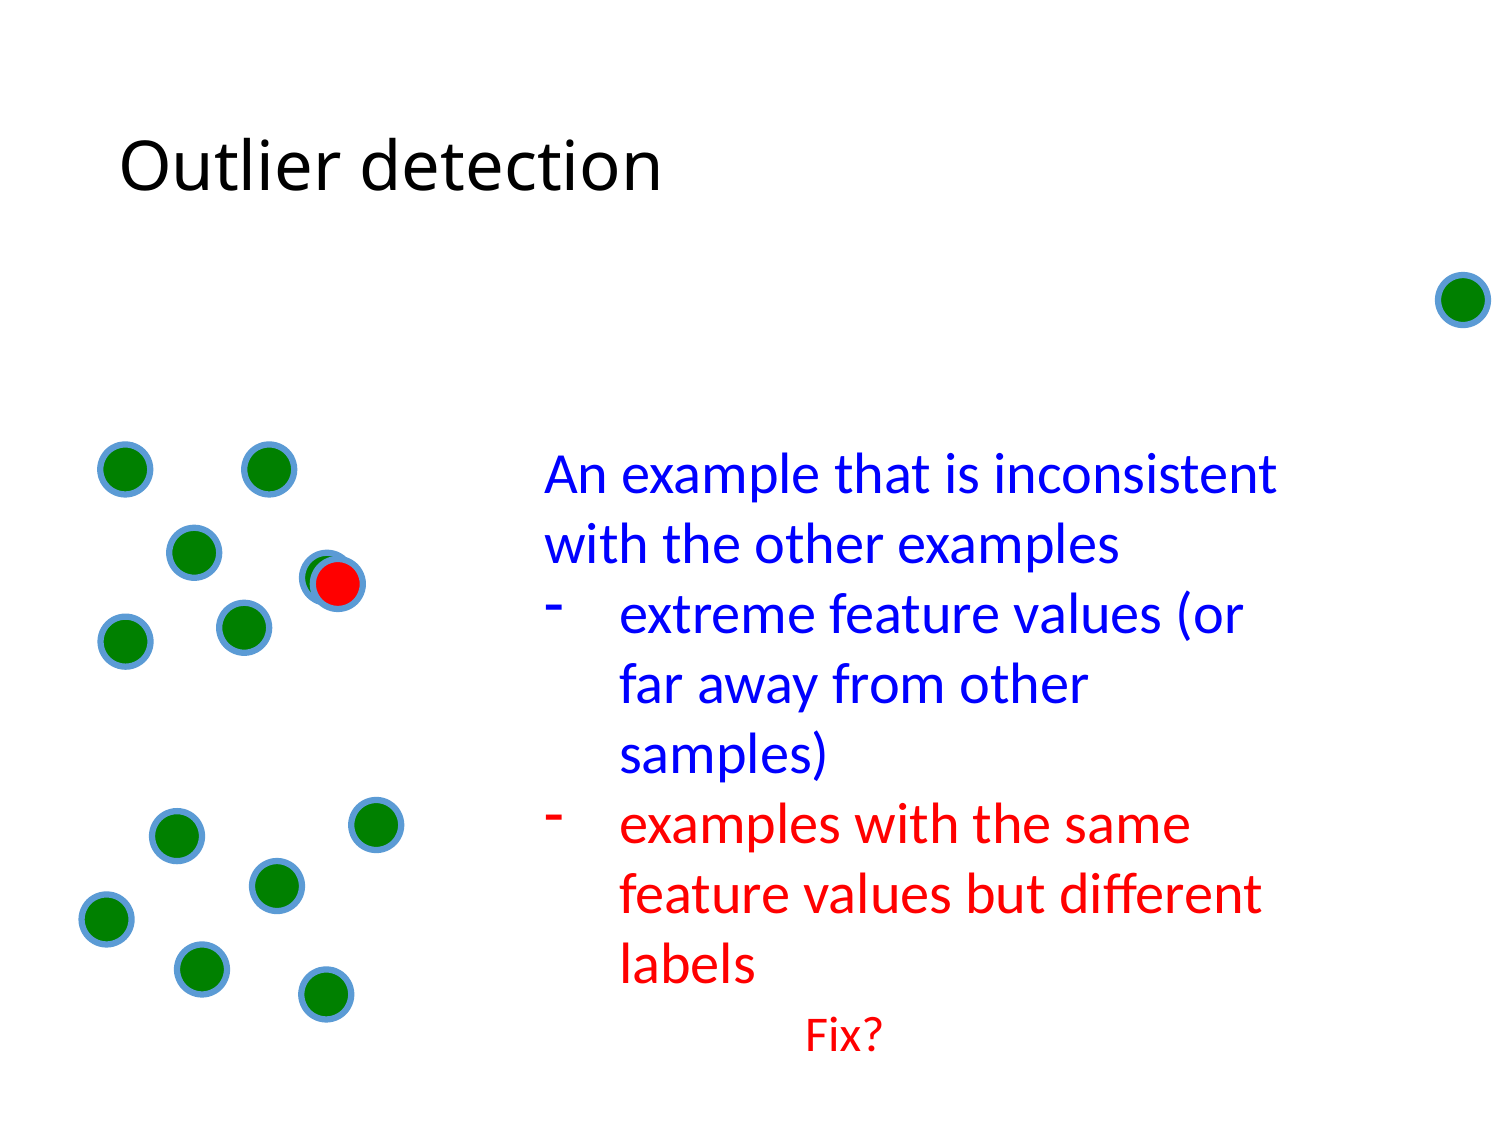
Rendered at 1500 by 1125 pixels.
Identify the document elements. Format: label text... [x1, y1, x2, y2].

text_box [301, 552, 345, 602]
text_box [312, 558, 364, 610]
text_box [99, 443, 151, 496]
text_box [300, 968, 352, 1021]
text_box [99, 616, 152, 668]
text_box [1437, 274, 1489, 326]
text_box [350, 799, 402, 851]
text_box [151, 810, 203, 862]
text_box [176, 943, 228, 996]
text_box [243, 443, 295, 496]
text_box An example that is inconsistent with the other examples extreme feature values (or far away from other samples) examples with the same feature values but different labels [529, 428, 1295, 1003]
text_box [81, 893, 133, 946]
text_box [251, 860, 303, 912]
text_box [218, 602, 270, 654]
title Outlier detection [103, 59, 1397, 278]
text_box [168, 527, 220, 579]
text_box Fix? [790, 994, 900, 1070]
